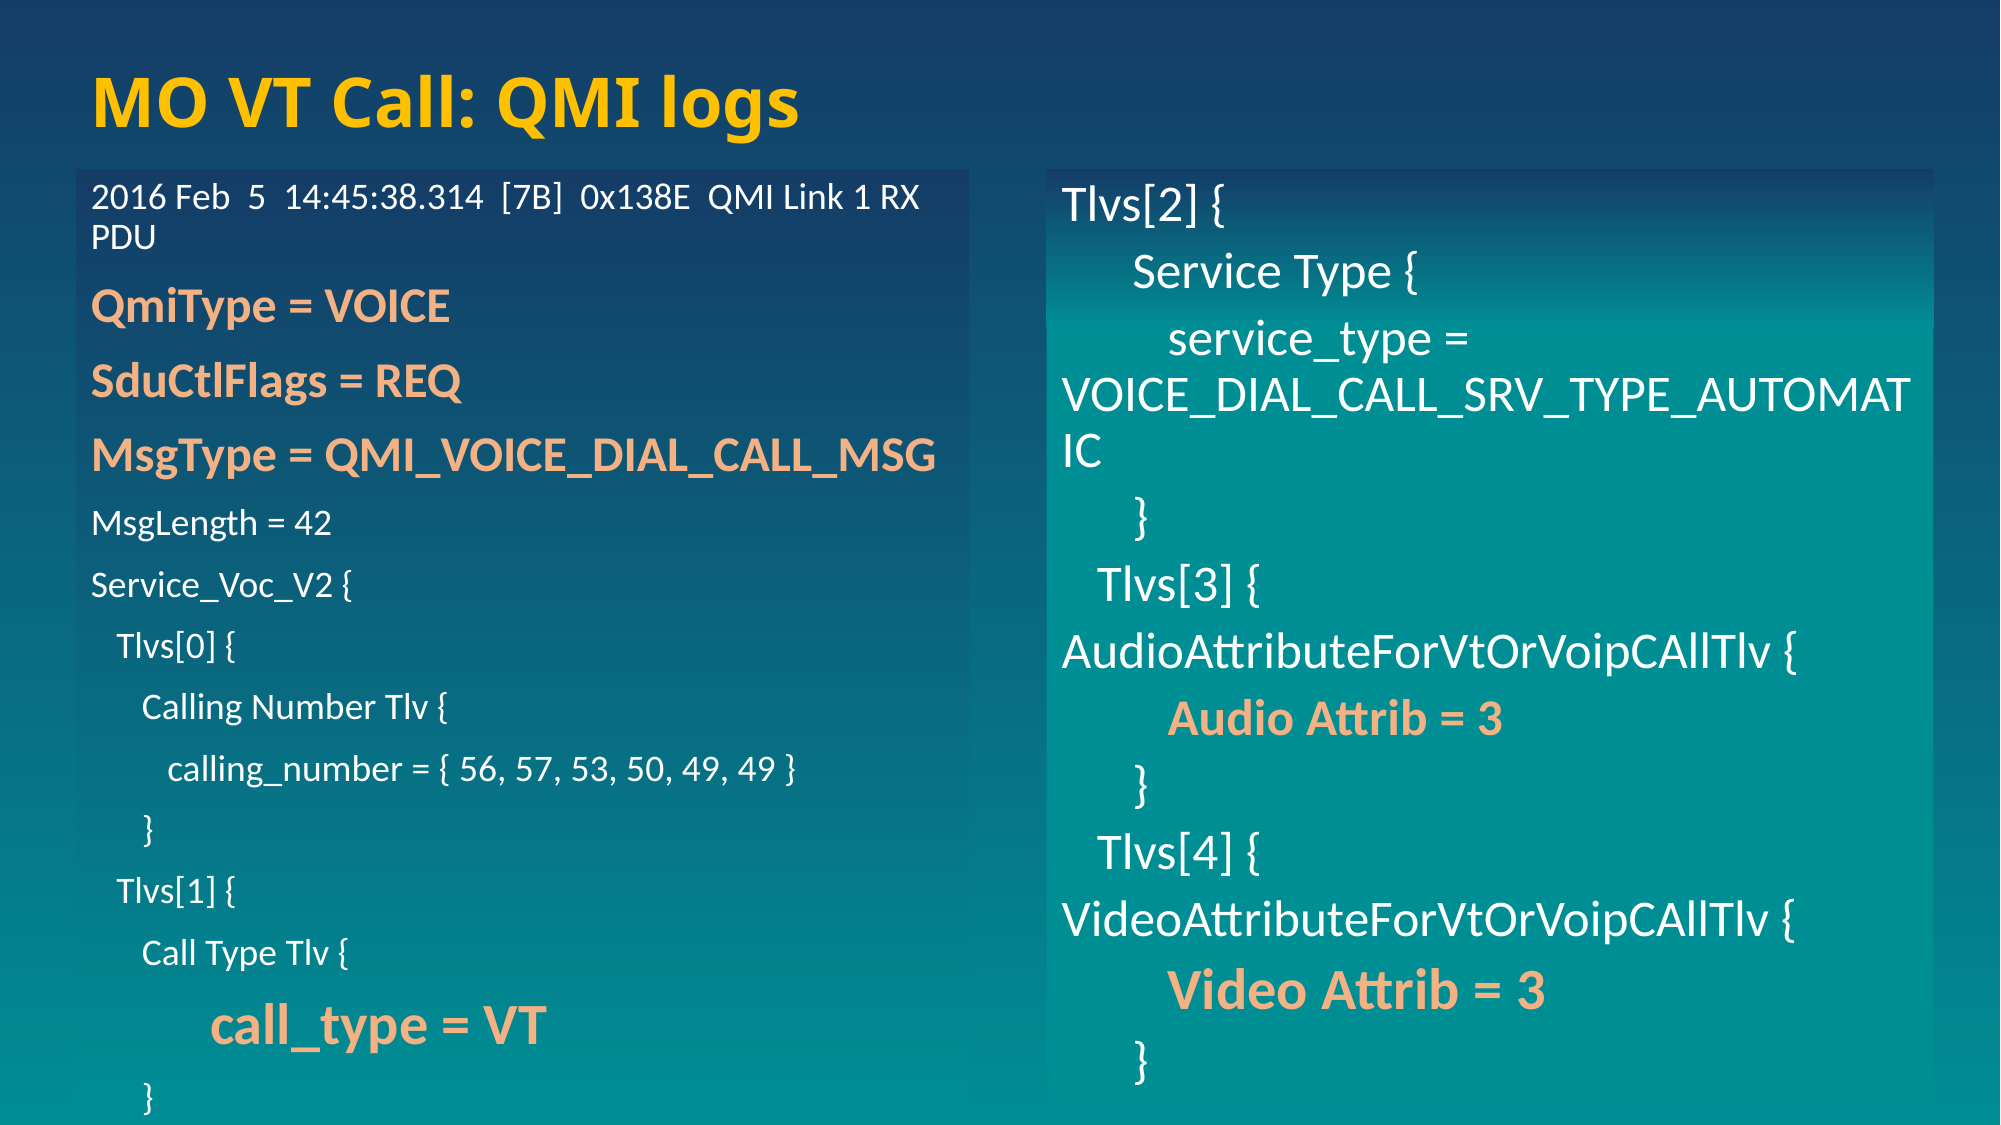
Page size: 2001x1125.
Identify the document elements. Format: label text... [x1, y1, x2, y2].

list 2016 Feb 5 14:45:38.314 [7B] 0x138E QMI Link 1 RX PDU QmiType = VOICE SduCtlFlags = REQ MsgType = QMI_VOICE_DIAL_CALL_MSG MsgLength = 42 Service_Voc_V2 { Tlvs[0] { Calling Number Tlv { calling_number = { 56, 57, 53, 50, 49, 49 } } Tlvs[1] { Call Type Tlv { call_type = VT } [75, 169, 970, 1102]
list Tlvs[2] { Service Type { service_type = VOICE_DIAL_CALL_SRV_TYPE_AUTOMATIC } Tlvs[3] { AudioAttributeForVtOrVoipCAllTlv { Audio Attrib = 3 } Tlvs[4] { VideoAttributeForVtOrVoipCAllTlv { Video Attrib = 3 } [1046, 169, 1934, 1102]
title MO VT Call: QMI logs [75, 59, 1934, 150]
